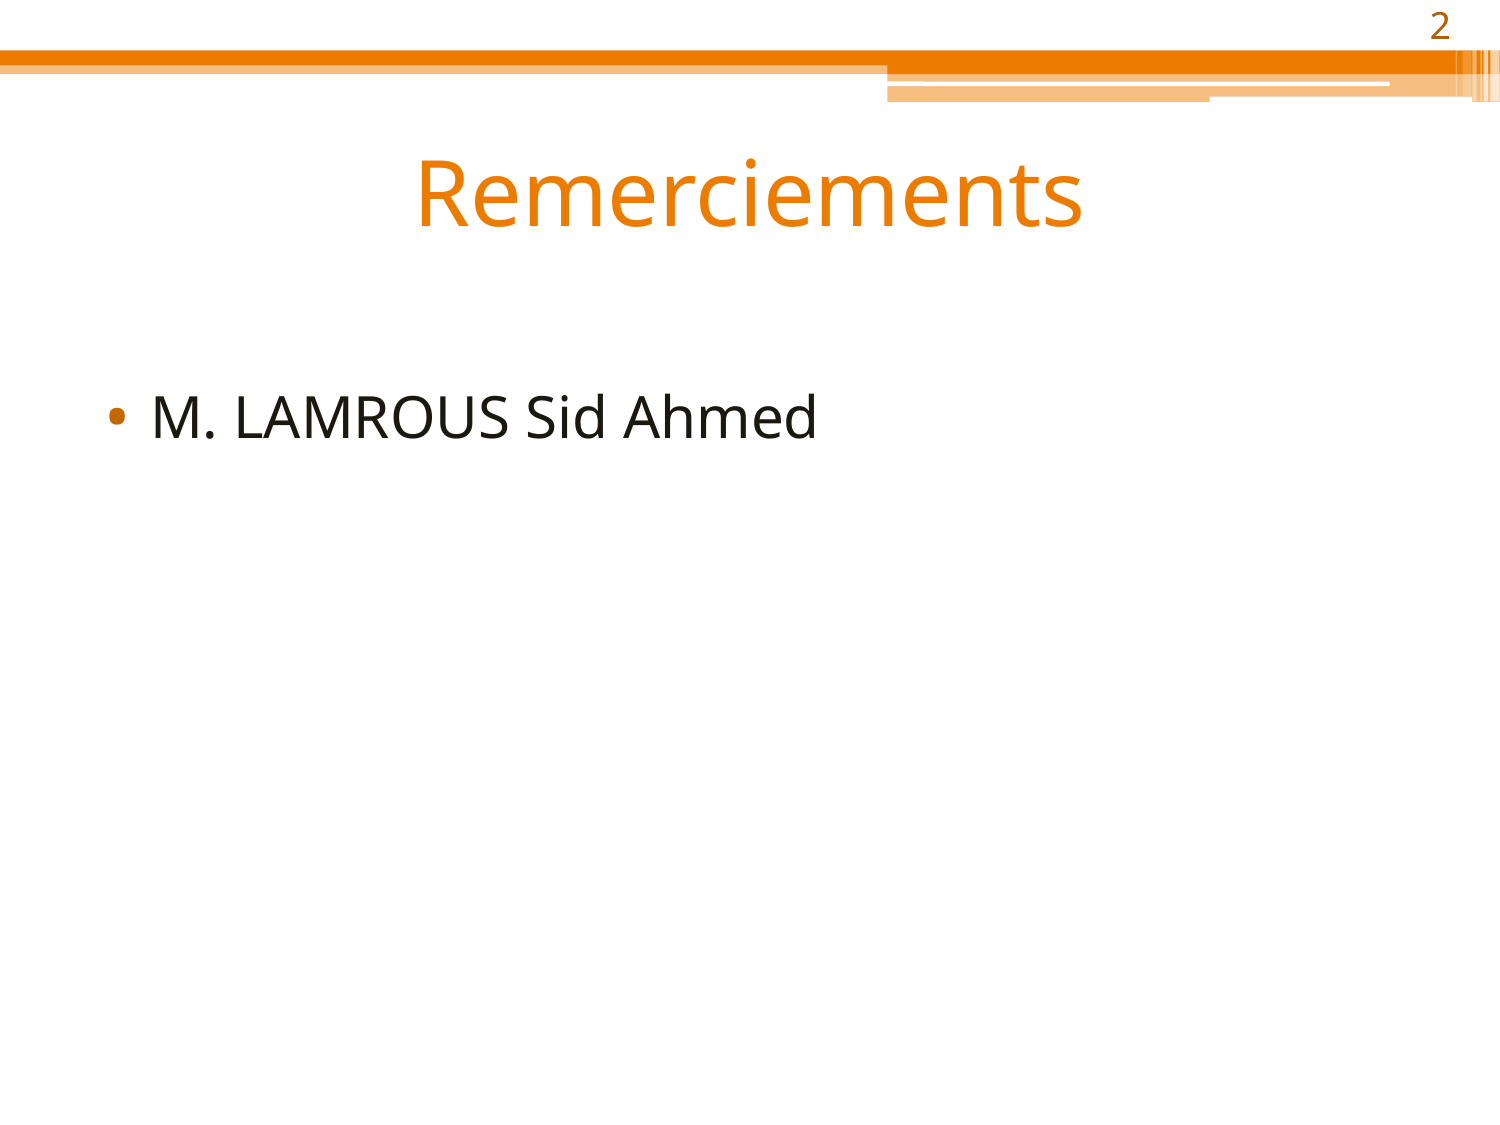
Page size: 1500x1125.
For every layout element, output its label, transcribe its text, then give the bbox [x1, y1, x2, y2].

title Remerciements [75, 101, 1425, 277]
slide_number ‹#› [1341, 0, 1466, 61]
list M. LAMROUS Sid Ahmed [75, 302, 1425, 1013]
